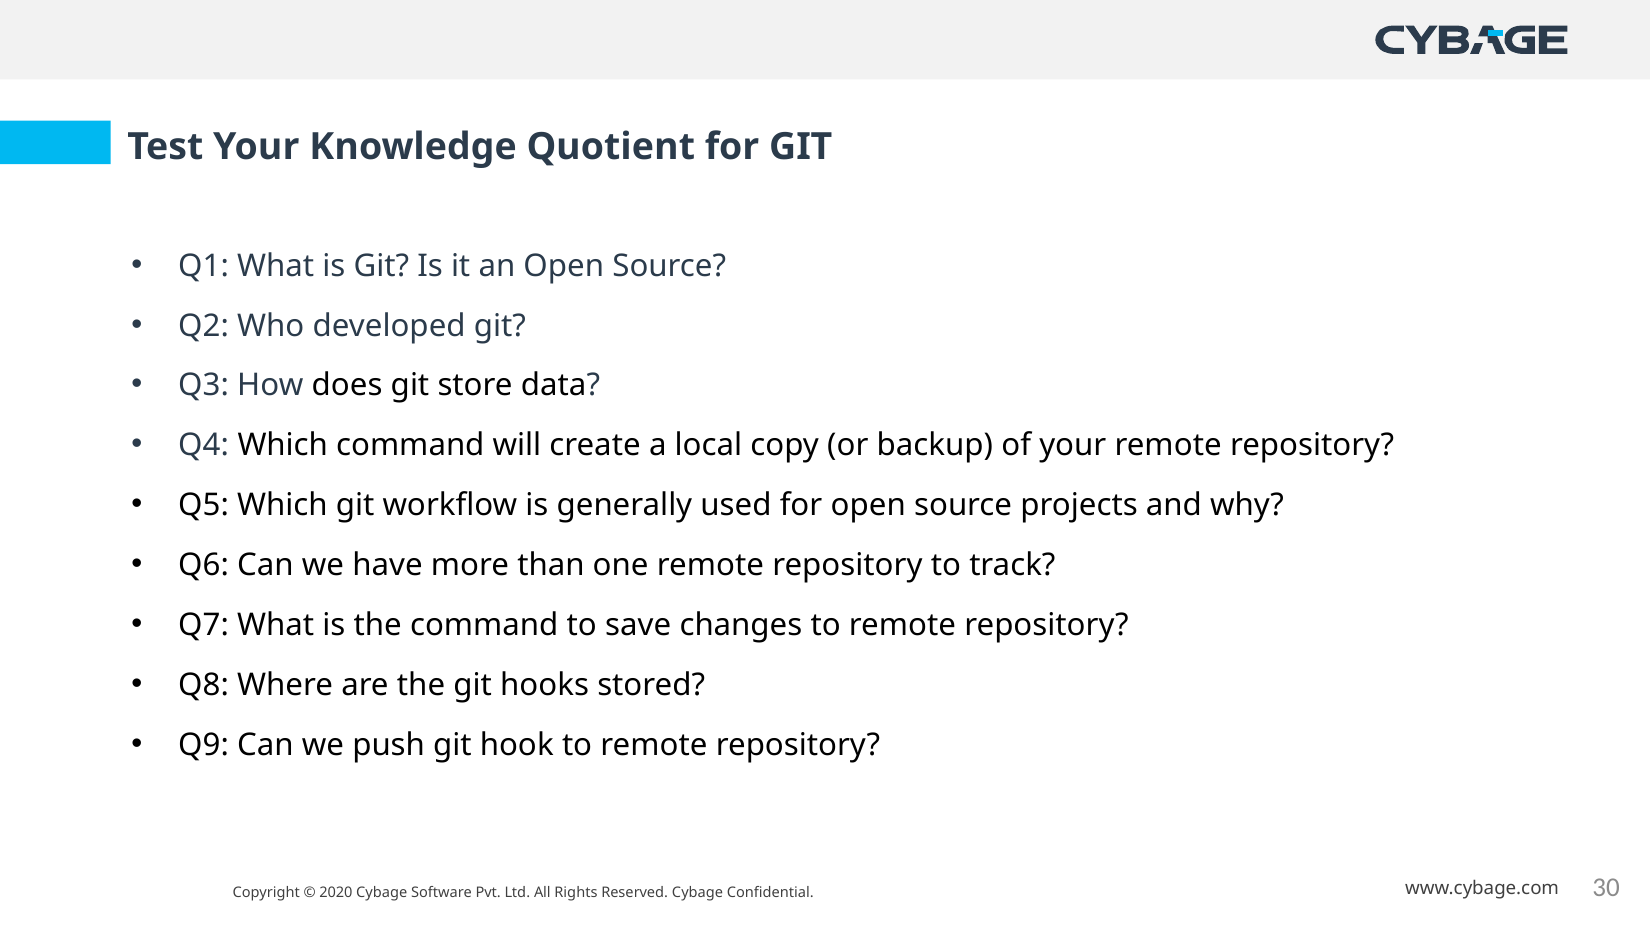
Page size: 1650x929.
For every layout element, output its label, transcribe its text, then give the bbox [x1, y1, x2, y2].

text_box Q1: What is Git? Is it an Open Source? Q2: Who developed git? Q3: How does git store data? Q4: Which command will create a local copy (or backup) of your remote repository? Q5: Which git workflow is generally used for open source projects and why? Q6: Can we have more than one remote repository to track? Q7: What is the command to save changes to remote repository? Q8: Where are the git hooks stored? Q9: Can we push git hook to remote repository? [114, 214, 1450, 802]
slide_number 30 [1567, 860, 1637, 910]
text_box [0, 118, 110, 166]
text_box Test Your Knowledge Quotient for GIT [110, 114, 1288, 190]
